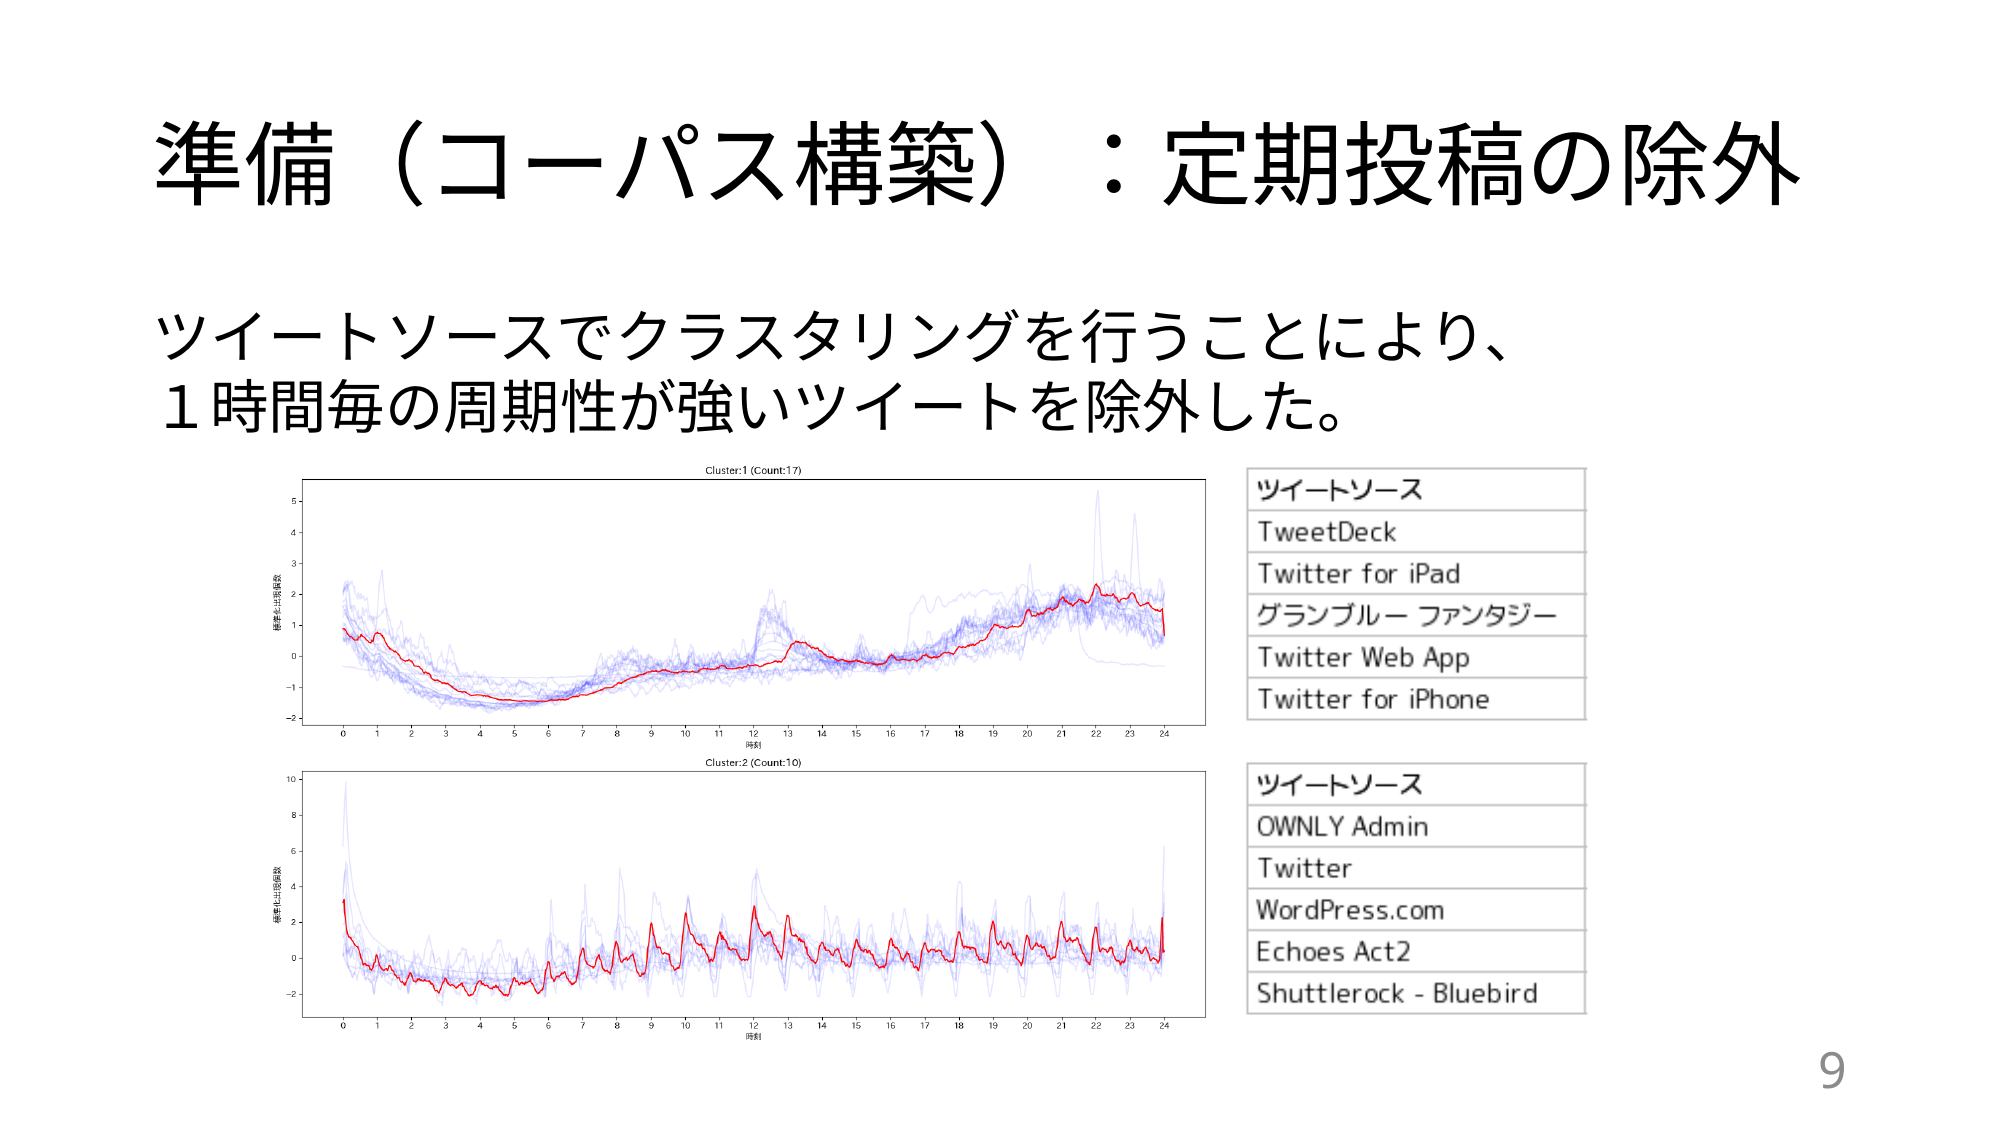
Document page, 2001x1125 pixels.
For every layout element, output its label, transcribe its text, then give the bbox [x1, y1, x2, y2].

picture [265, 456, 1214, 1050]
title 準備（コーパス構築）：定期投稿の除外 [137, 59, 1863, 278]
picture [1237, 458, 1588, 729]
slide_number 9 [1412, 1042, 1863, 1103]
text_box ツイートソースでクラスタリングを行うことにより、 １時間毎の周期性が強いツイートを除外した。 [137, 292, 1600, 447]
picture [1237, 753, 1588, 1023]
